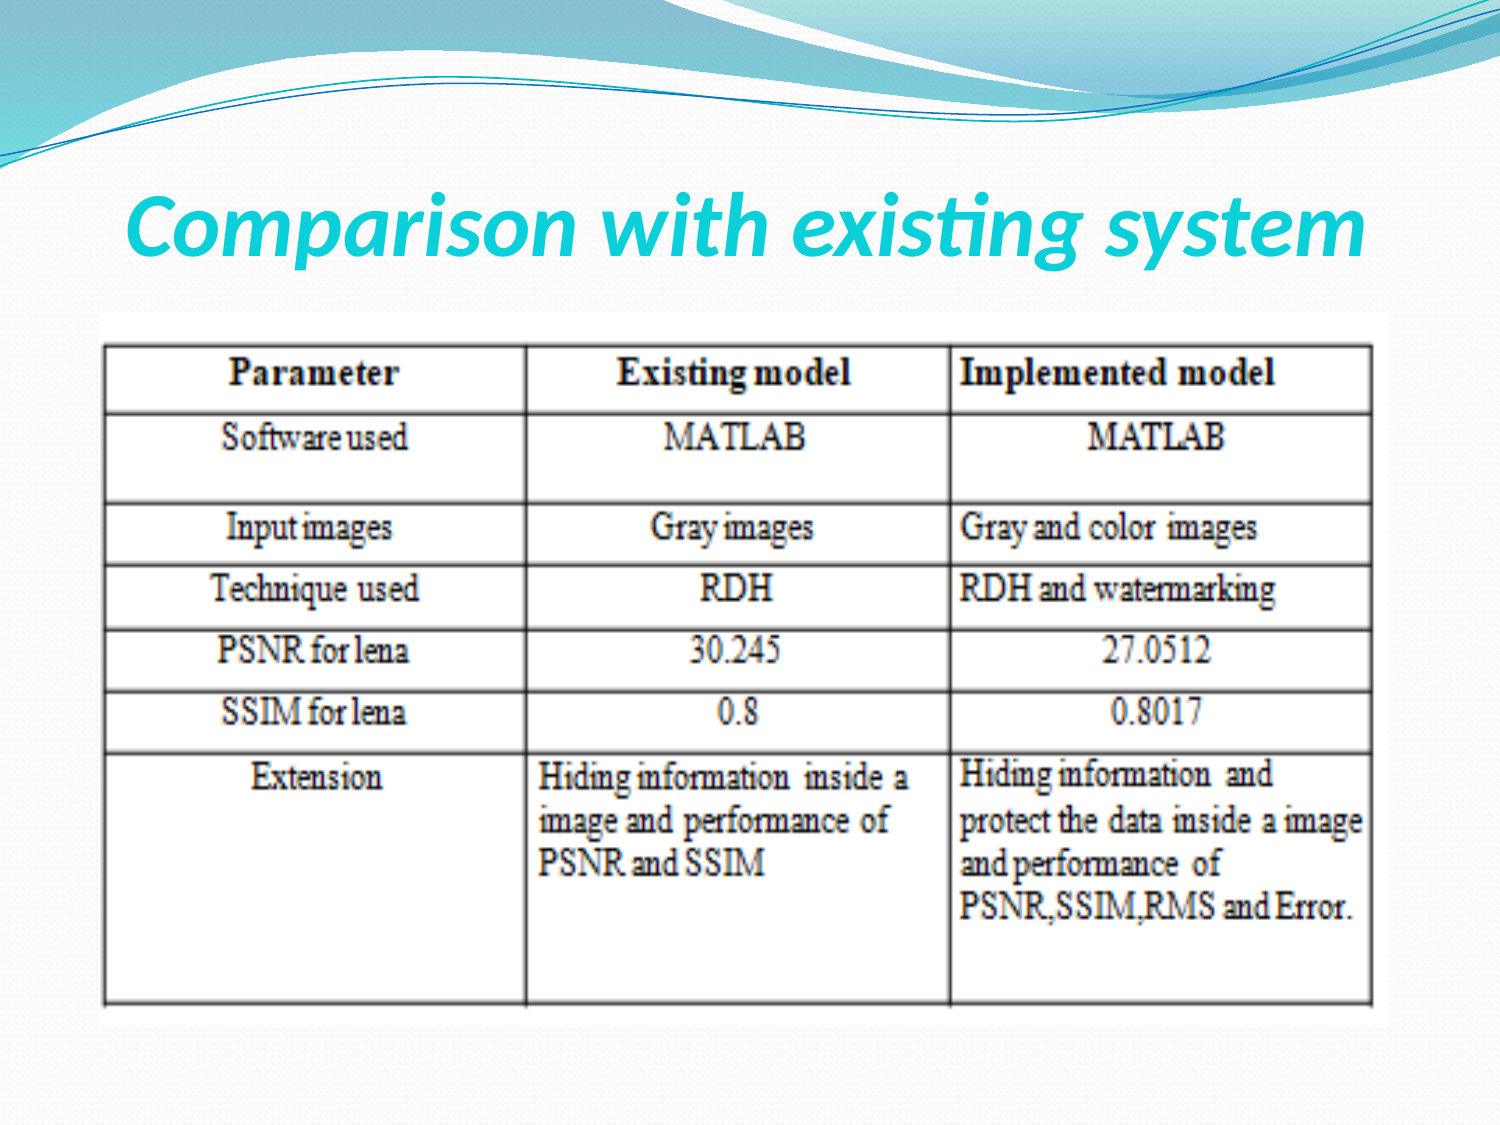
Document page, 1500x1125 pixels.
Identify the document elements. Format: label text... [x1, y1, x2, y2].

title Comparison with existing system [125, 87, 1475, 275]
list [99, 312, 1388, 1026]
